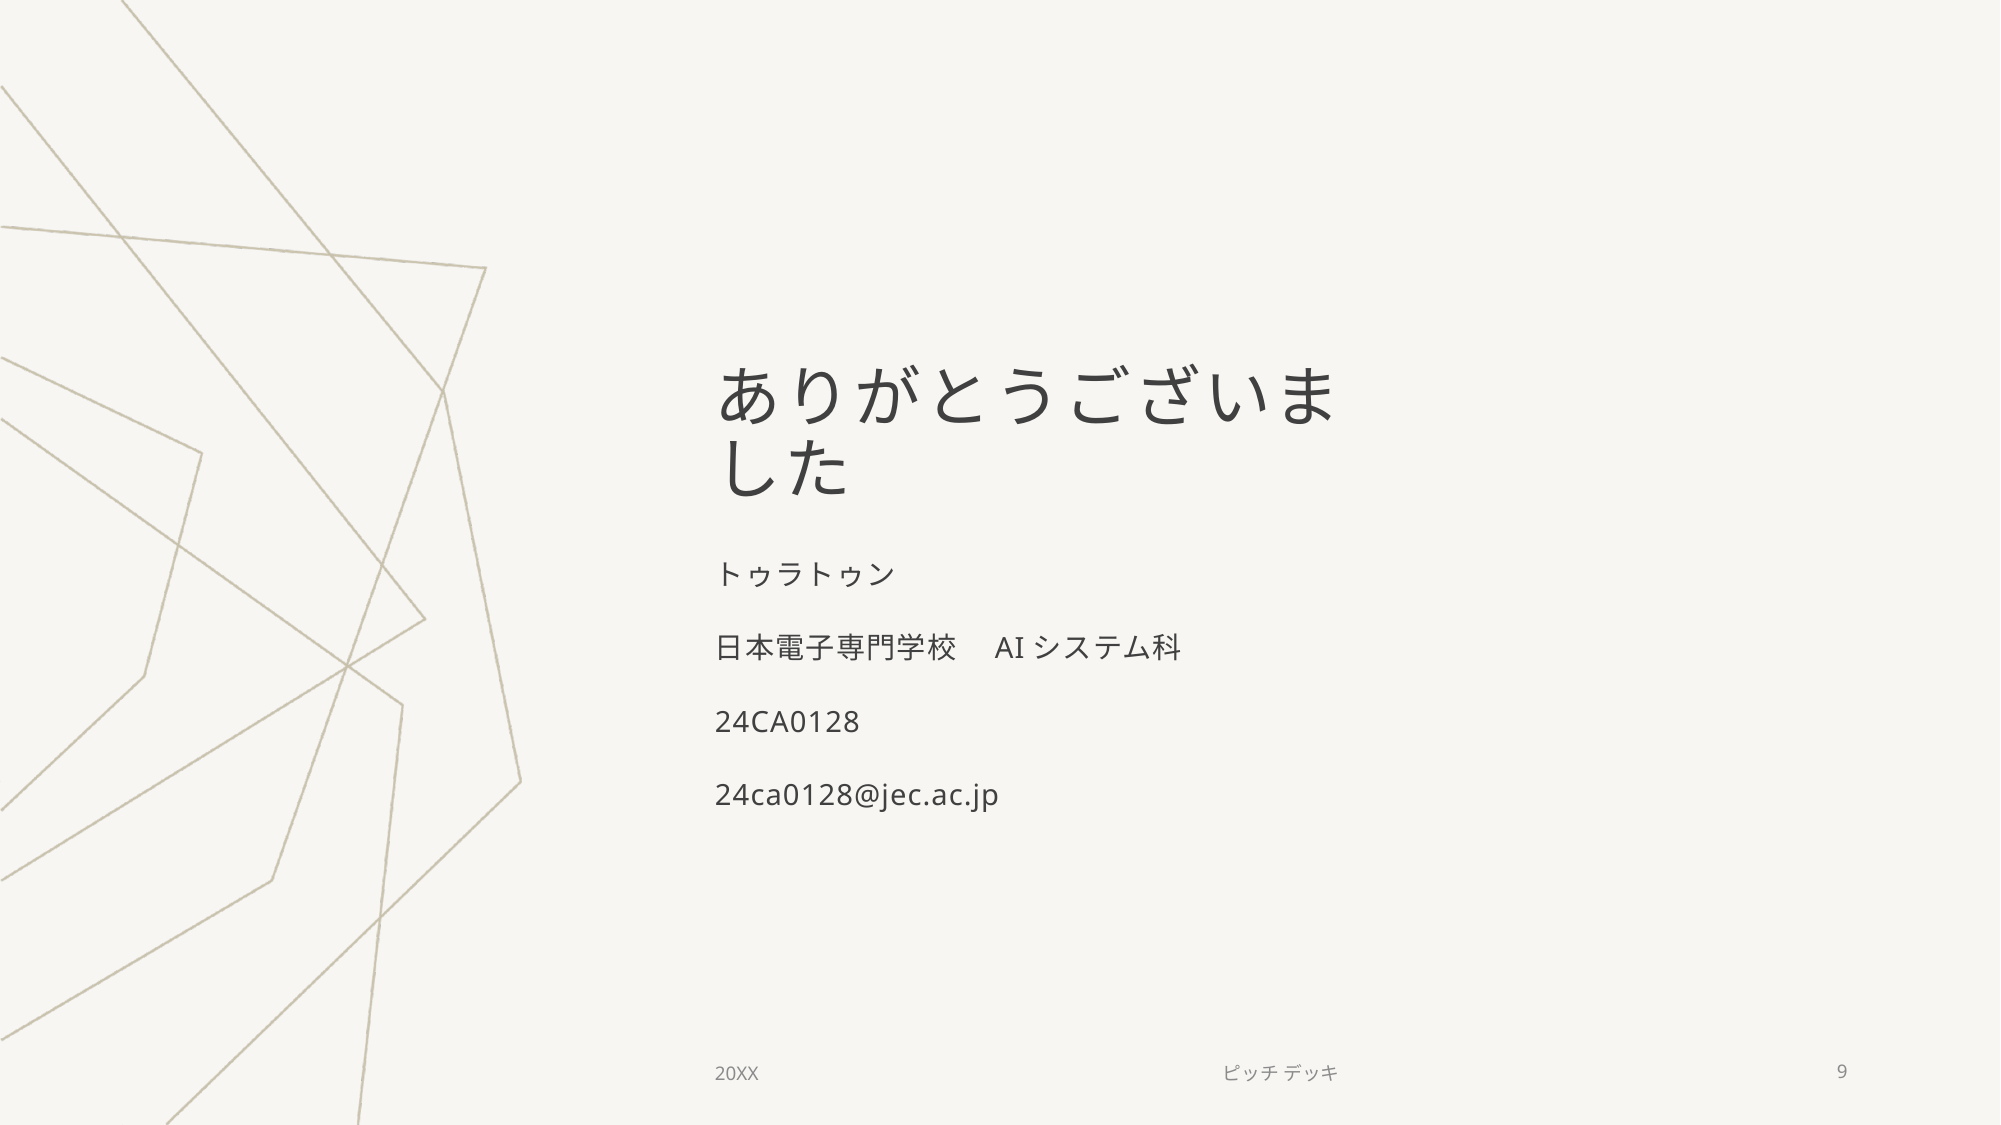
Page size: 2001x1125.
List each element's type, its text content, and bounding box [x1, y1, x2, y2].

slide_number 20XX [699, 1042, 992, 1103]
picture [0, 0, 522, 1125]
footer ピッチ デッキ [1062, 1042, 1500, 1103]
title ありがとうございました [699, 265, 1386, 516]
slide_number 9 [1571, 1042, 1863, 1103]
subtitle トゥラトゥン​ 日本電子専門学校 AIシステム科 24CA0128 24ca0128@jec.ac.jp [699, 531, 1386, 860]
